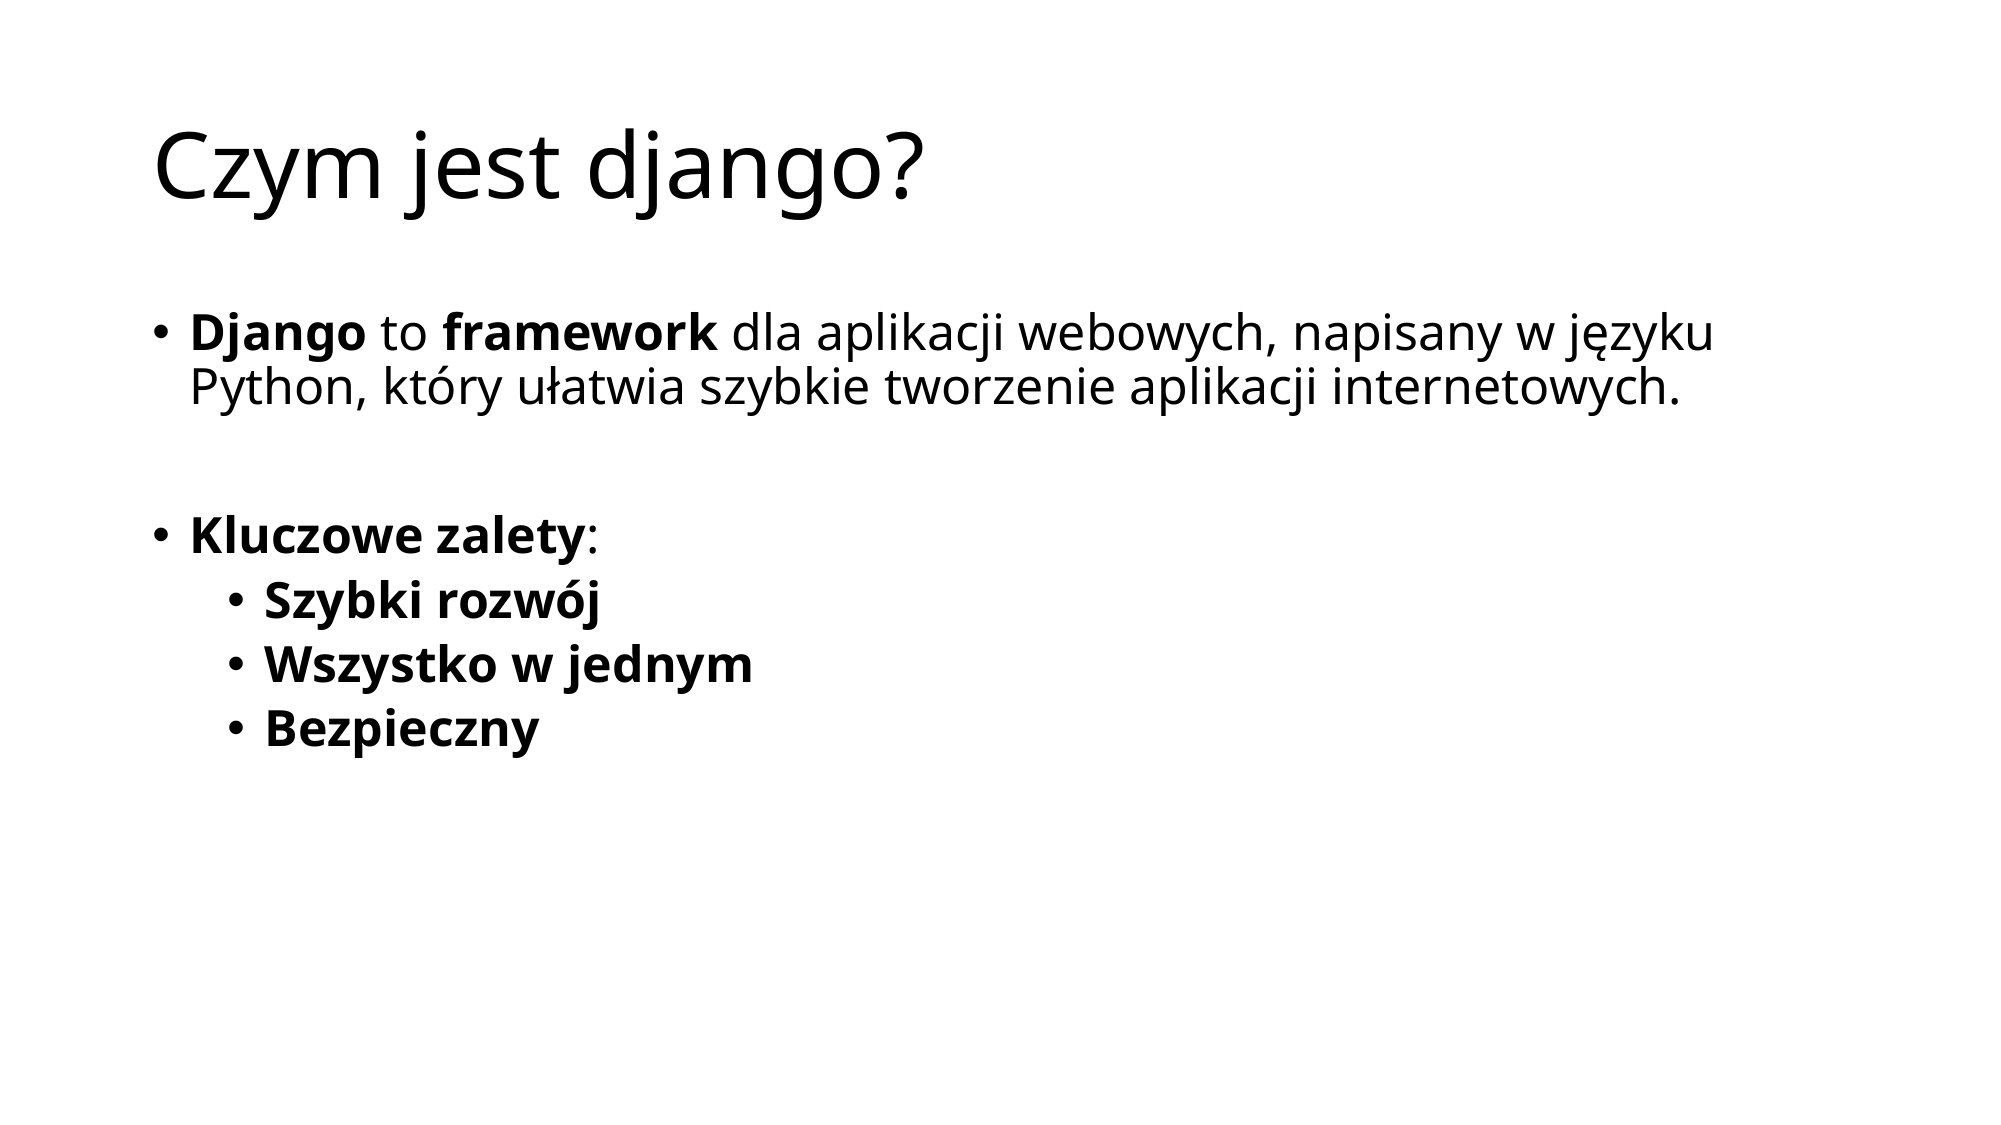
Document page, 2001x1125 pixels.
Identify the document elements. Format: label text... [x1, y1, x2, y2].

list Django to framework dla aplikacji webowych, napisany w języku Python, który ułatwia szybkie tworzenie aplikacji internetowych. Kluczowe zalety: Szybki rozwój Wszystko w jednym Bezpieczny [137, 299, 1863, 1014]
title Czym jest django? [137, 59, 1863, 278]
